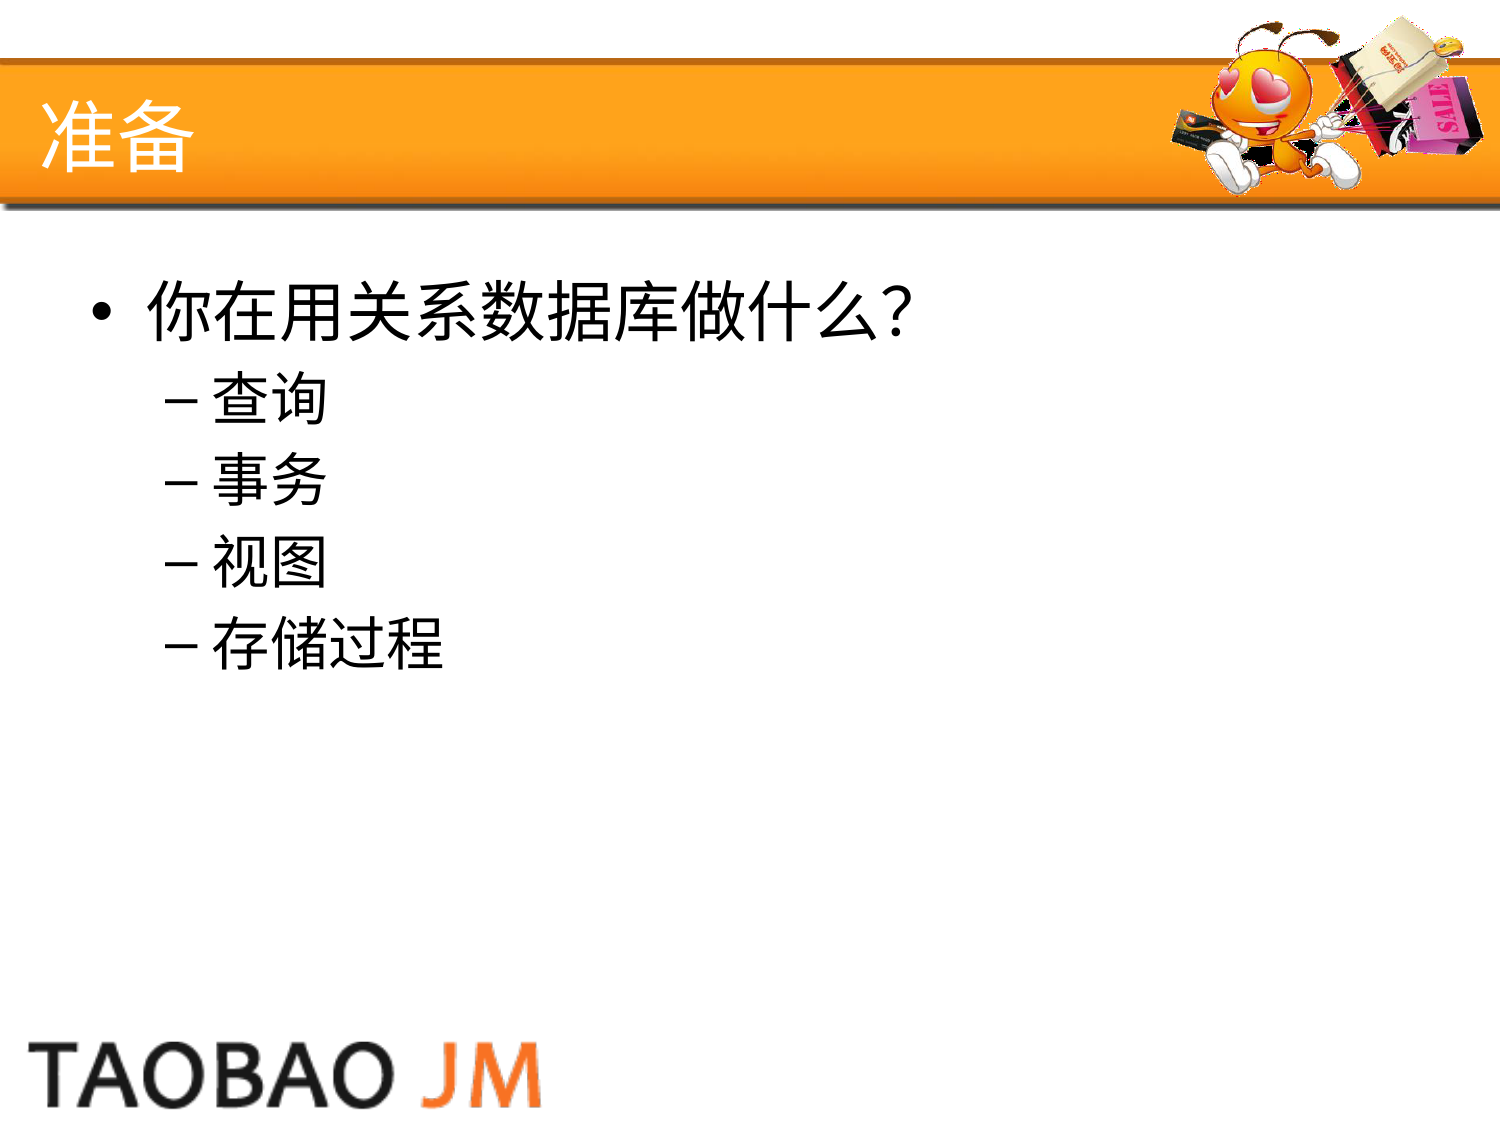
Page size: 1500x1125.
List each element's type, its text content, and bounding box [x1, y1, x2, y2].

picture [0, 0, 1500, 258]
list 你在用关系数据库做什么？ 查询 事务 视图 存储过程 [75, 262, 1425, 1005]
picture [23, 1025, 574, 1114]
title 准备 [23, 70, 1184, 200]
